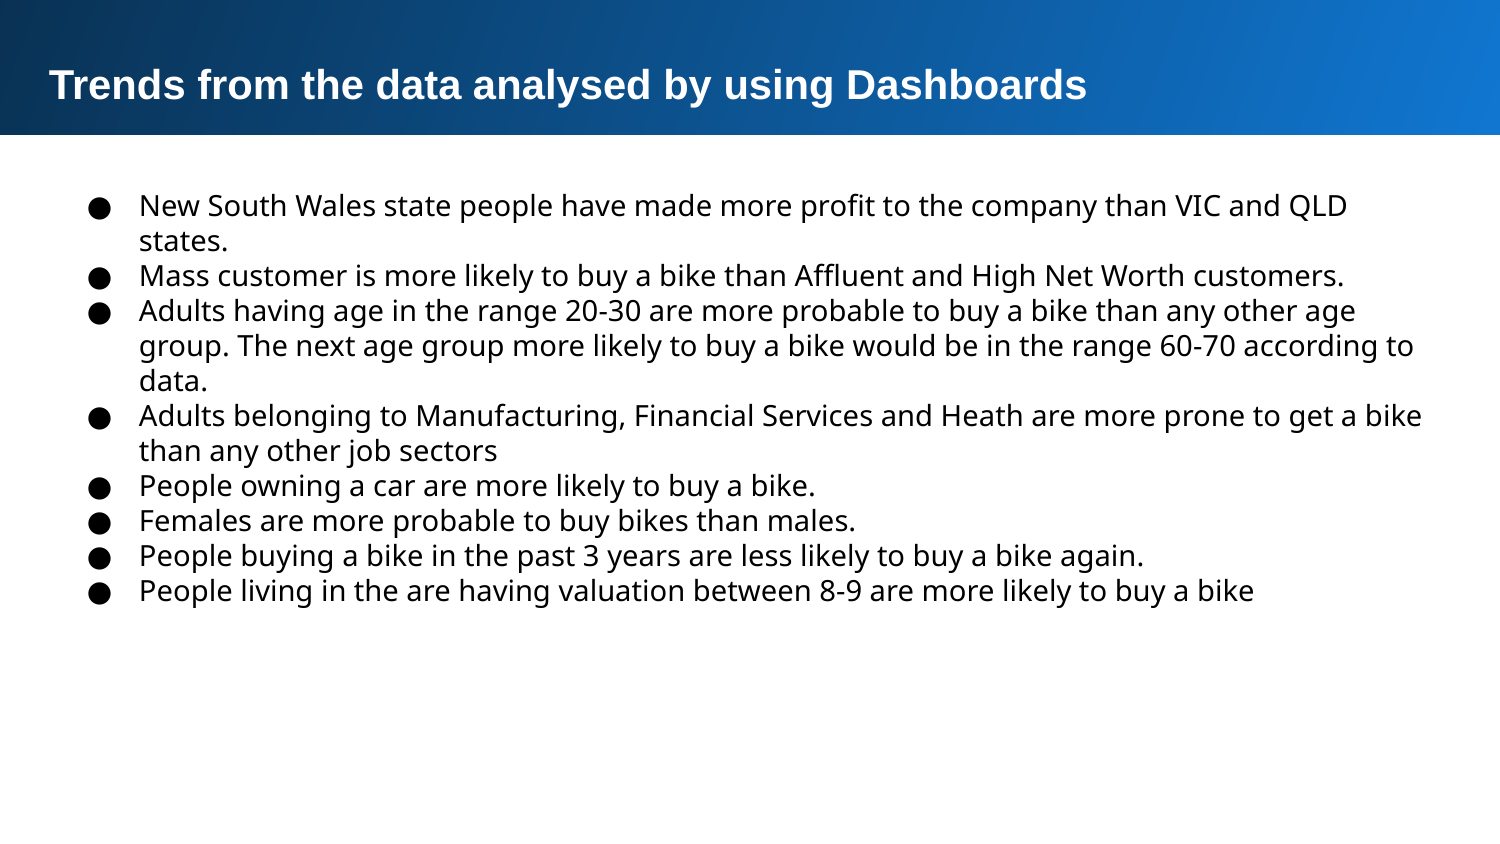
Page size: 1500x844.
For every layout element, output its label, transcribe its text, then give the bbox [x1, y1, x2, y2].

text_box [0, 0, 1500, 135]
text_box New South Wales state people have made more profit to the company than VIC and QLD states. Mass customer is more likely to buy a bike than Affluent and High Net Worth customers. Adults having age in the range 20-30 are more probable to buy a bike than any other age group. The next age group more likely to buy a bike would be in the range 60-70 according to data. Adults belonging to Manufacturing, Financial Services and Heath are more prone to get a bike than any other job sectors People owning a car are more likely to buy a bike. Females are more probable to buy bikes than males. People buying a bike in the past 3 years are less likely to buy a bike again. People living in the are having valuation between 8-9 are more likely to buy a bike [48, 172, 1461, 623]
text_box Trends from the data analysed by using Dashboards [33, 43, 1439, 120]
